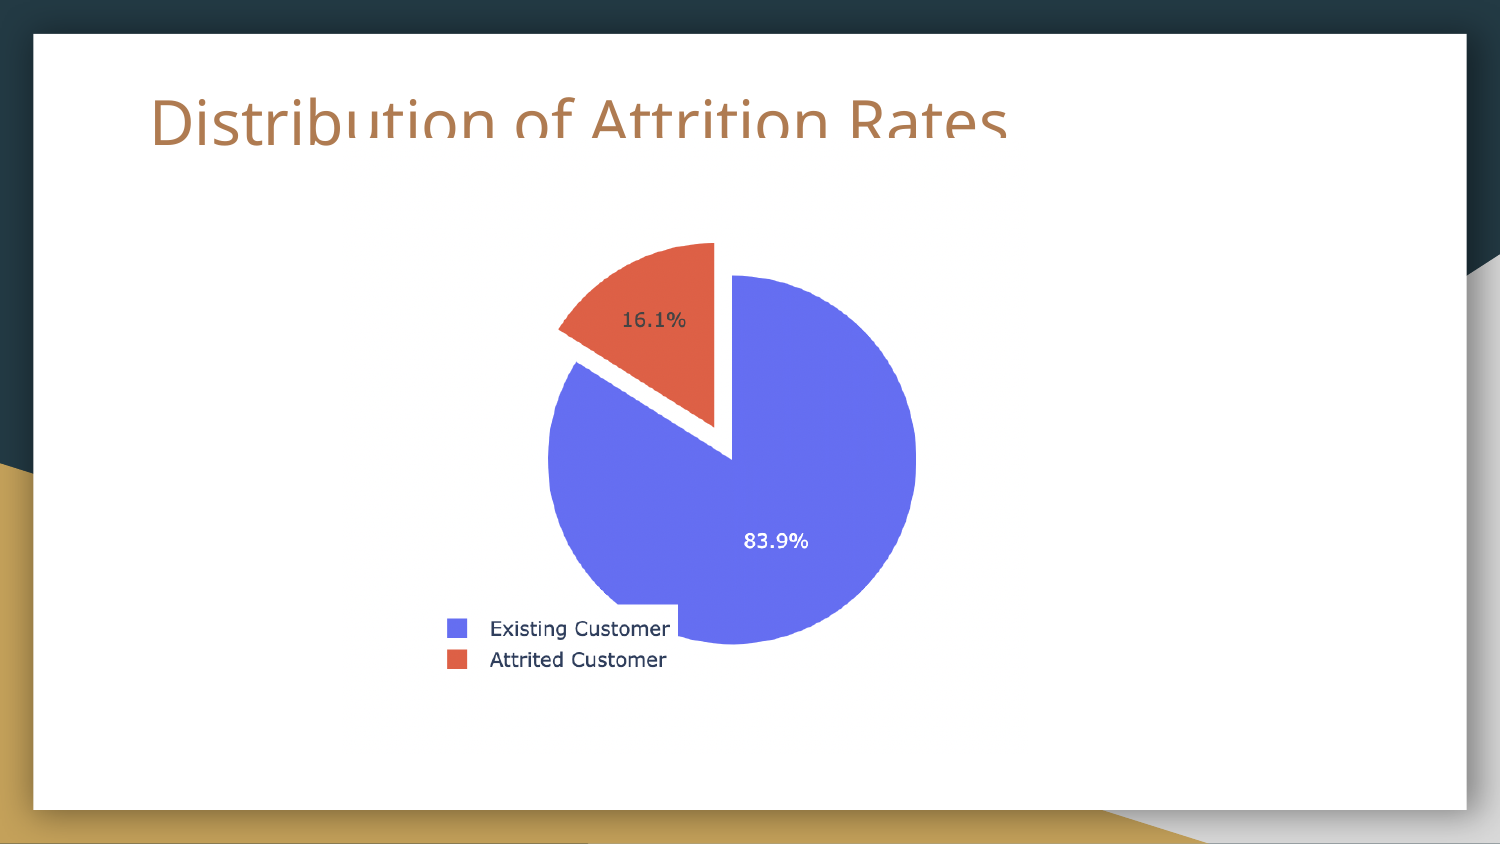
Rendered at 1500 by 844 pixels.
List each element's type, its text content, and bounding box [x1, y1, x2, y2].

title Distribution of Attrition Rates [134, 63, 1366, 221]
picture [341, 138, 1028, 754]
